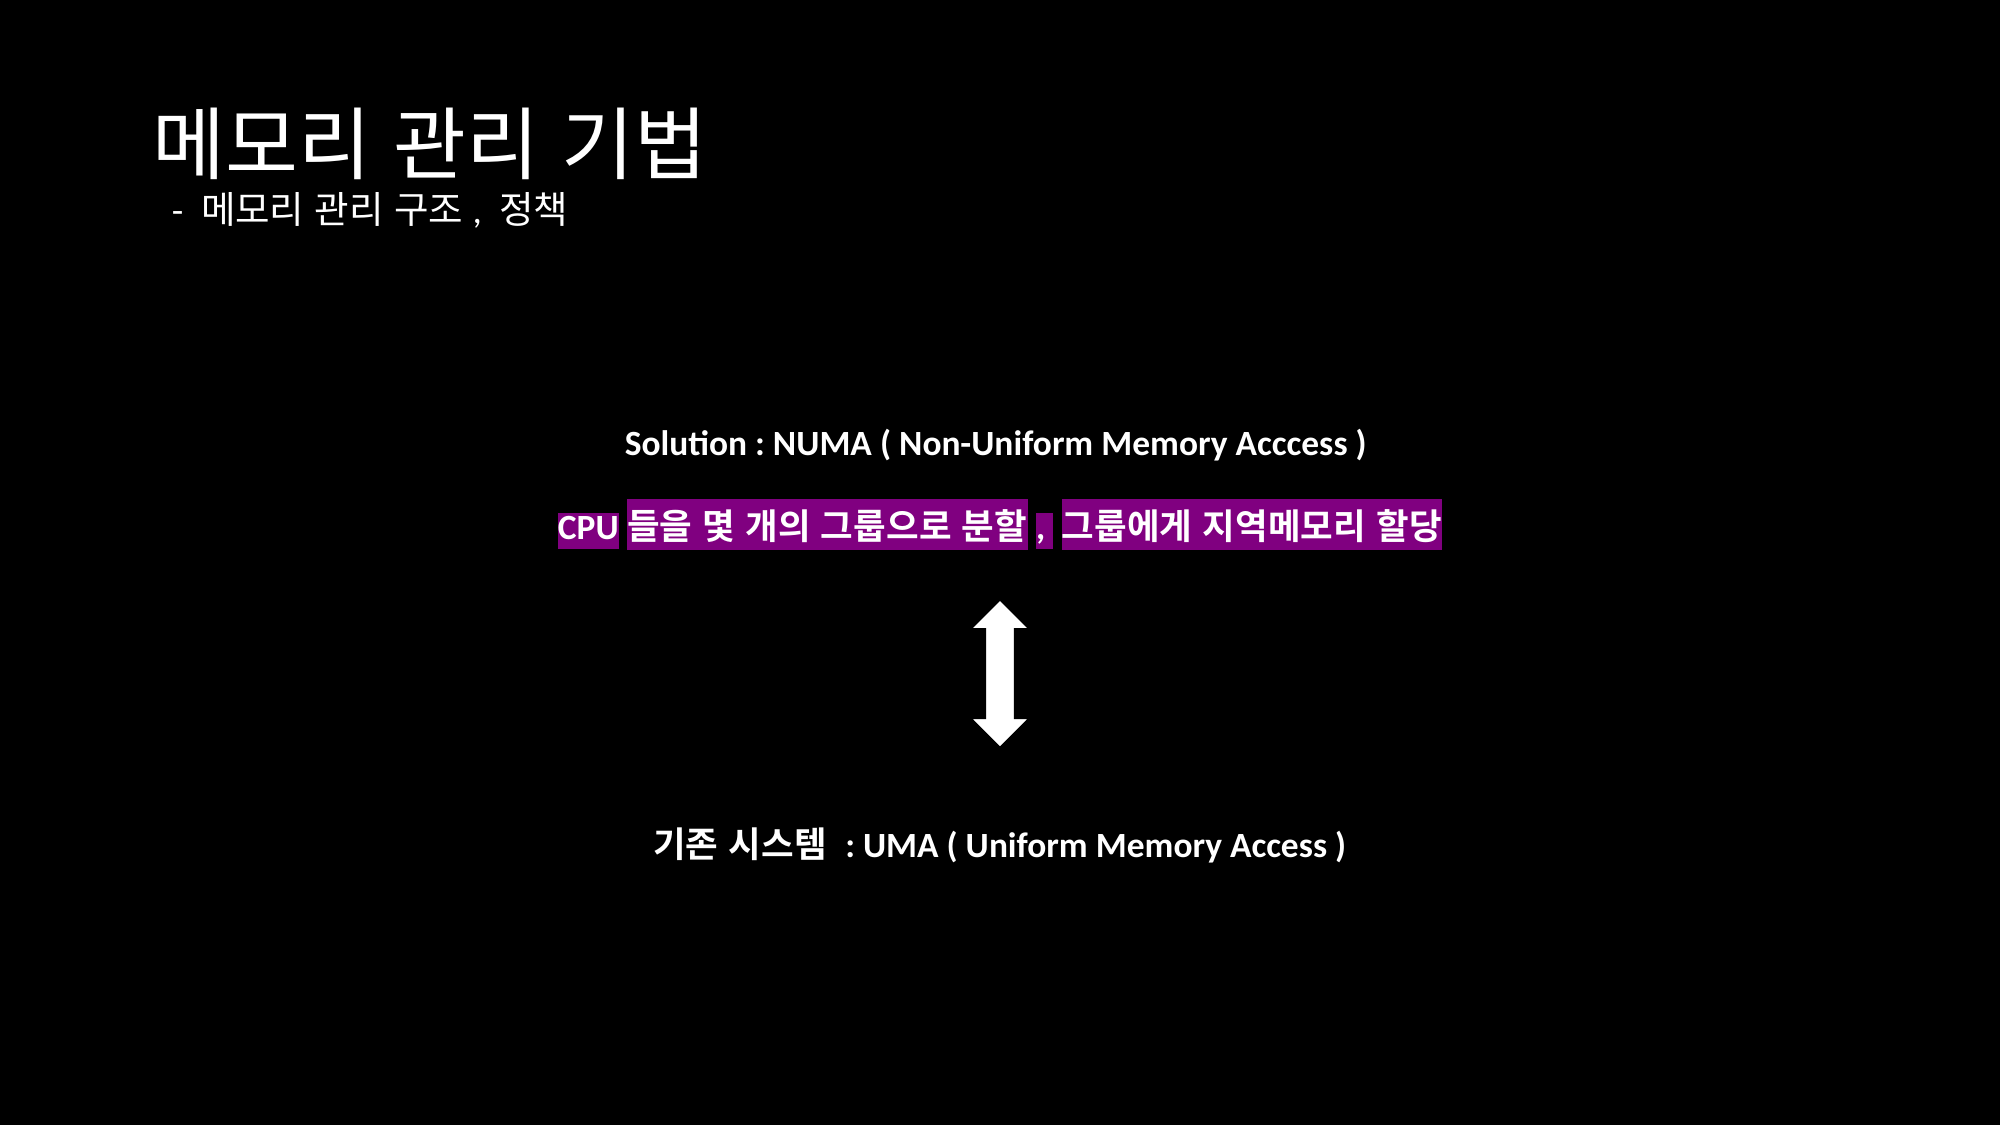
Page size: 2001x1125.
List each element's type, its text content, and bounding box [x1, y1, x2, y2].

text_box [967, 597, 1033, 750]
title 메모리 관리 기법 - 메모리 관리 구조, 정책 [137, 59, 1863, 278]
list Solution : NUMA ( Non-Uniform Memory Acccess ) CPU들을 몇 개의 그룹으로 분할, 그룹에게 지역메모리 할당 기존 시스템 : UMA ( Uniform Memory Access ) [137, 325, 1863, 1022]
